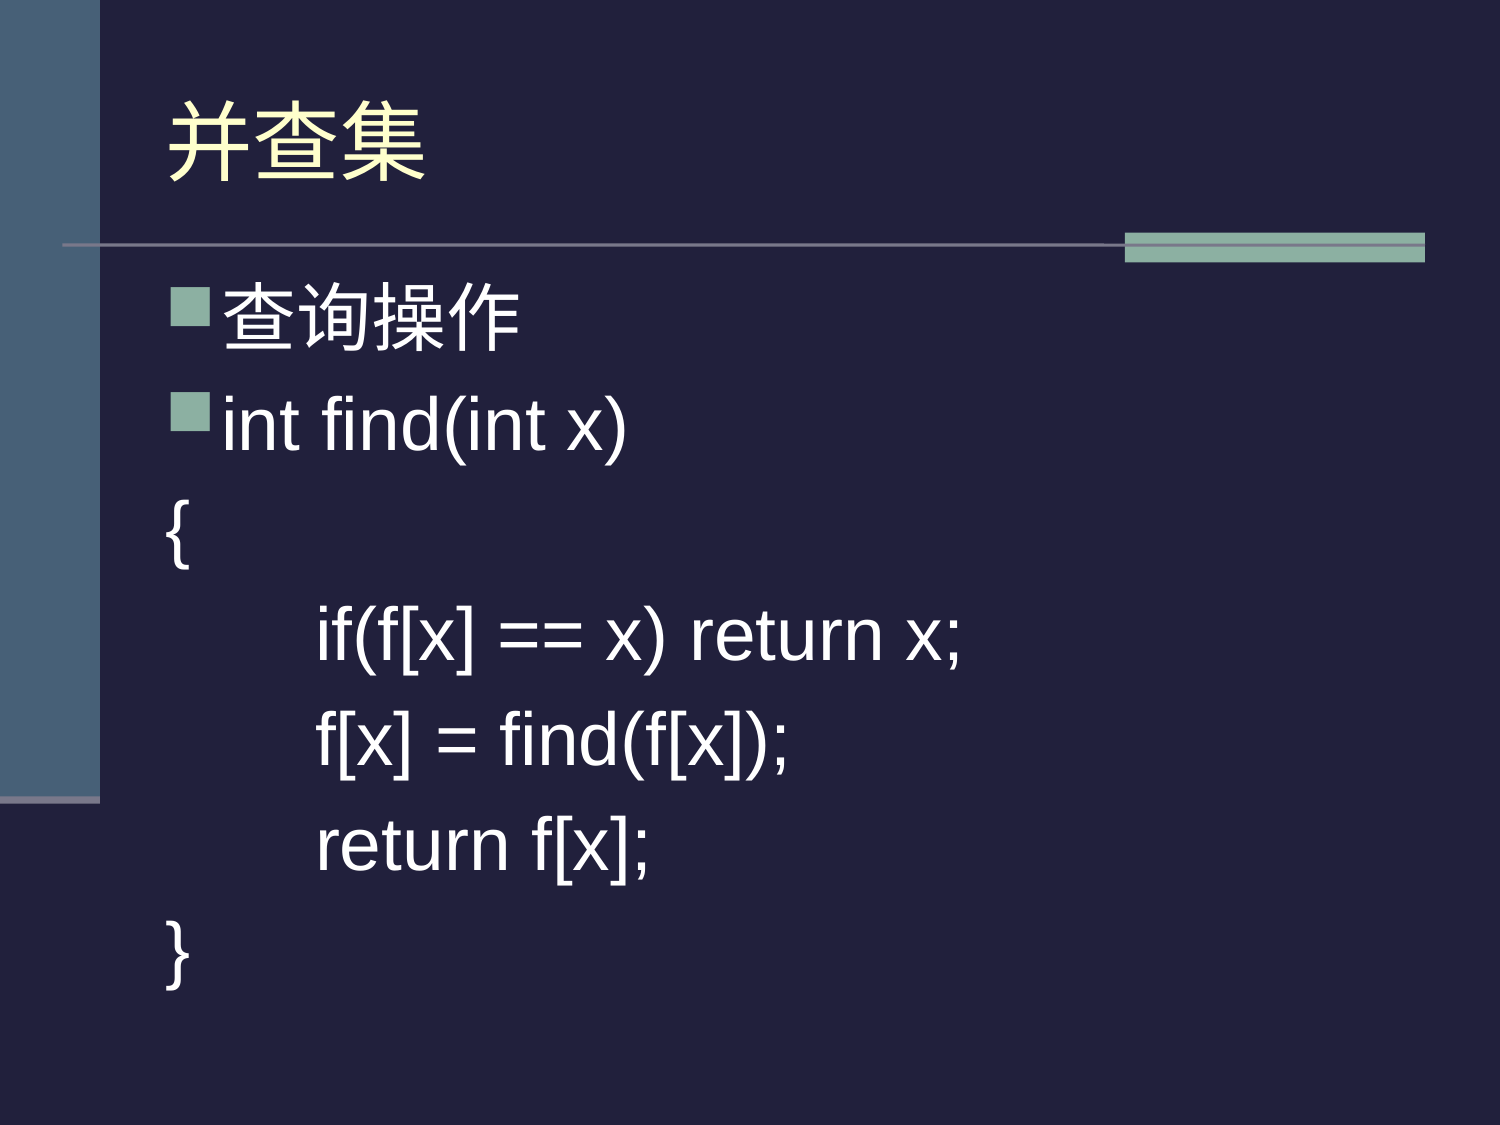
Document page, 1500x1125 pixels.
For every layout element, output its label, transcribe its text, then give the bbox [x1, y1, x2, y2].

title 并查集 [150, 45, 1425, 234]
list 查询操作 int find(int x) { if(f[x] == x) return x; f[x] = find(f[x]); return f[x]; } [150, 262, 1425, 1006]
